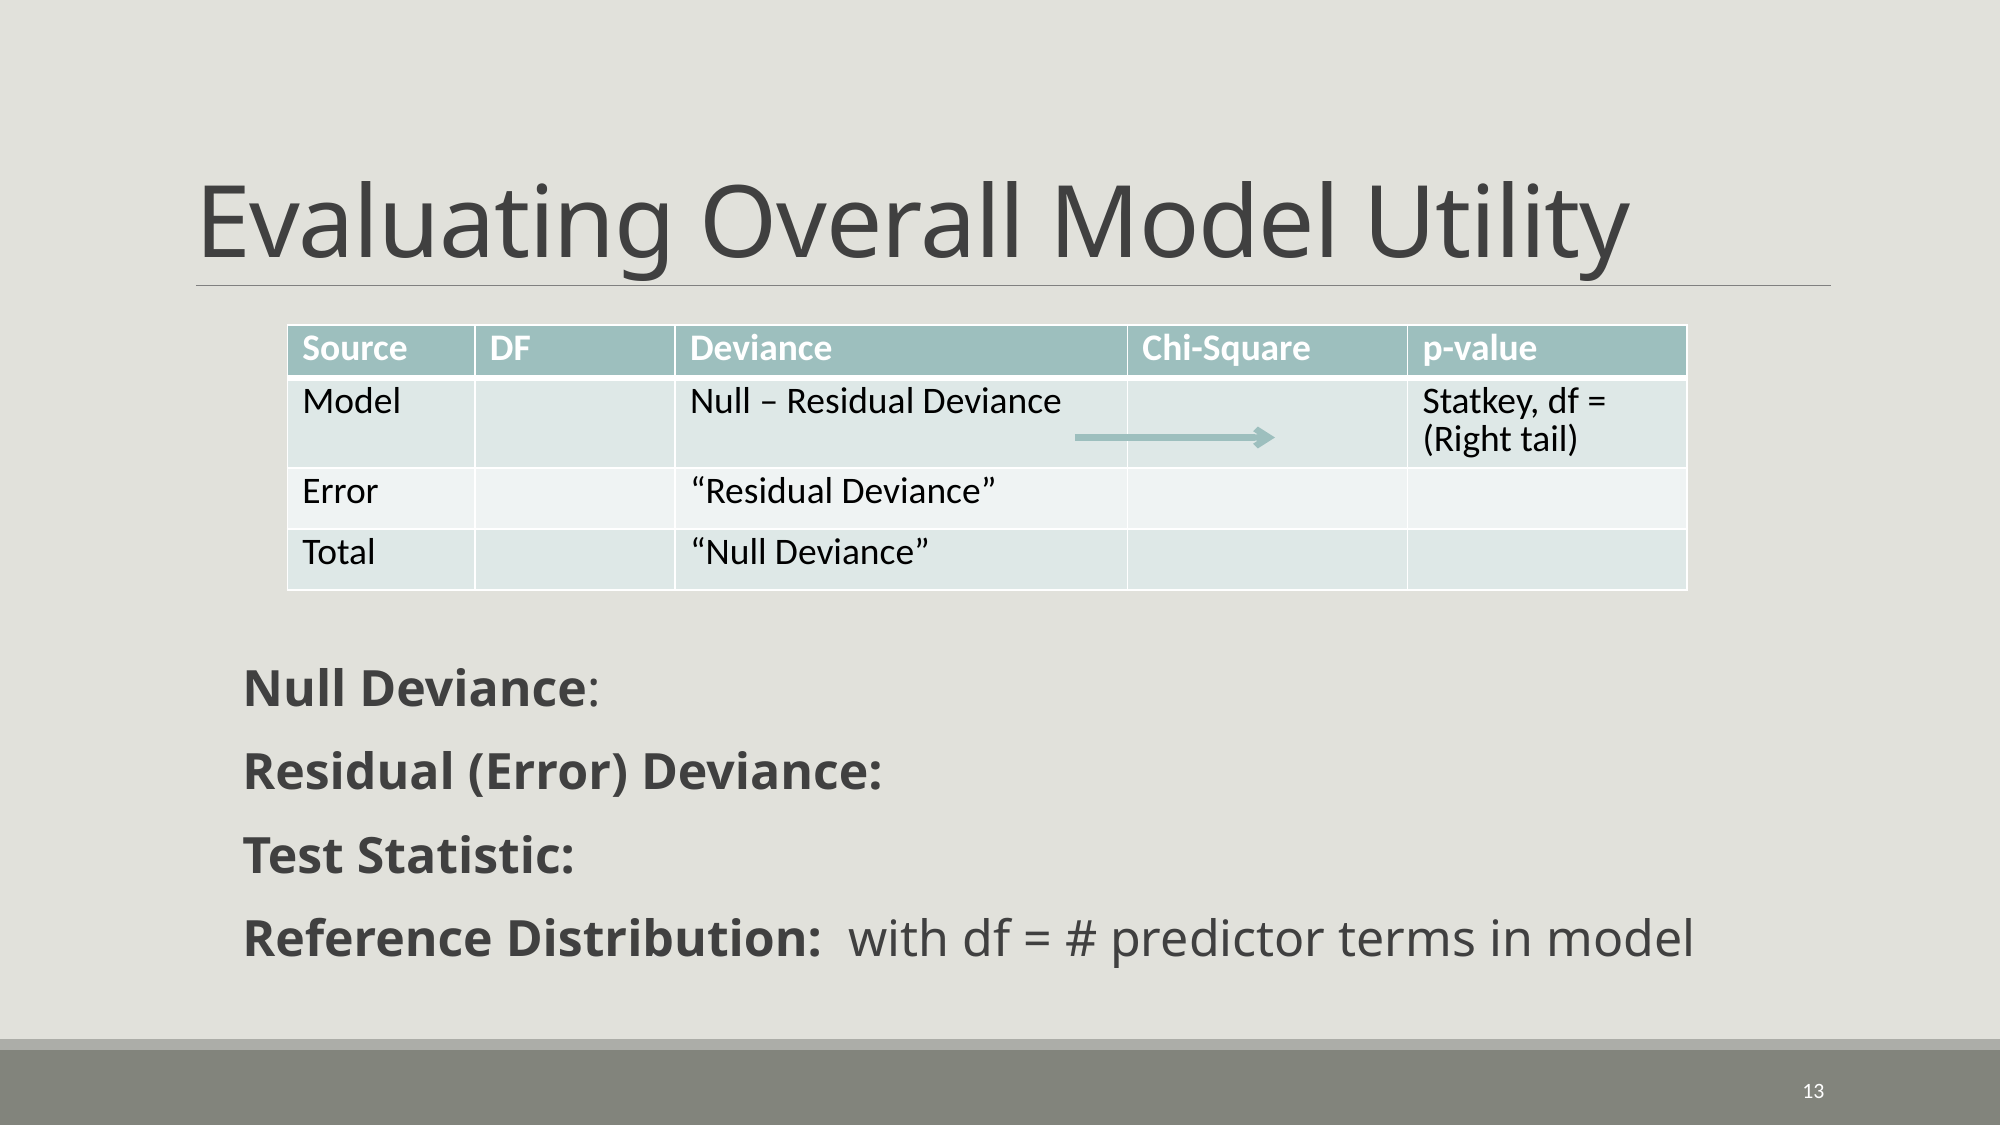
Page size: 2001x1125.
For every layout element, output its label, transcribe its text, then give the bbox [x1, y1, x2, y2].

slide_number 13 [1624, 1059, 1840, 1120]
title Evaluating Overall Model Utility [180, 47, 1830, 285]
